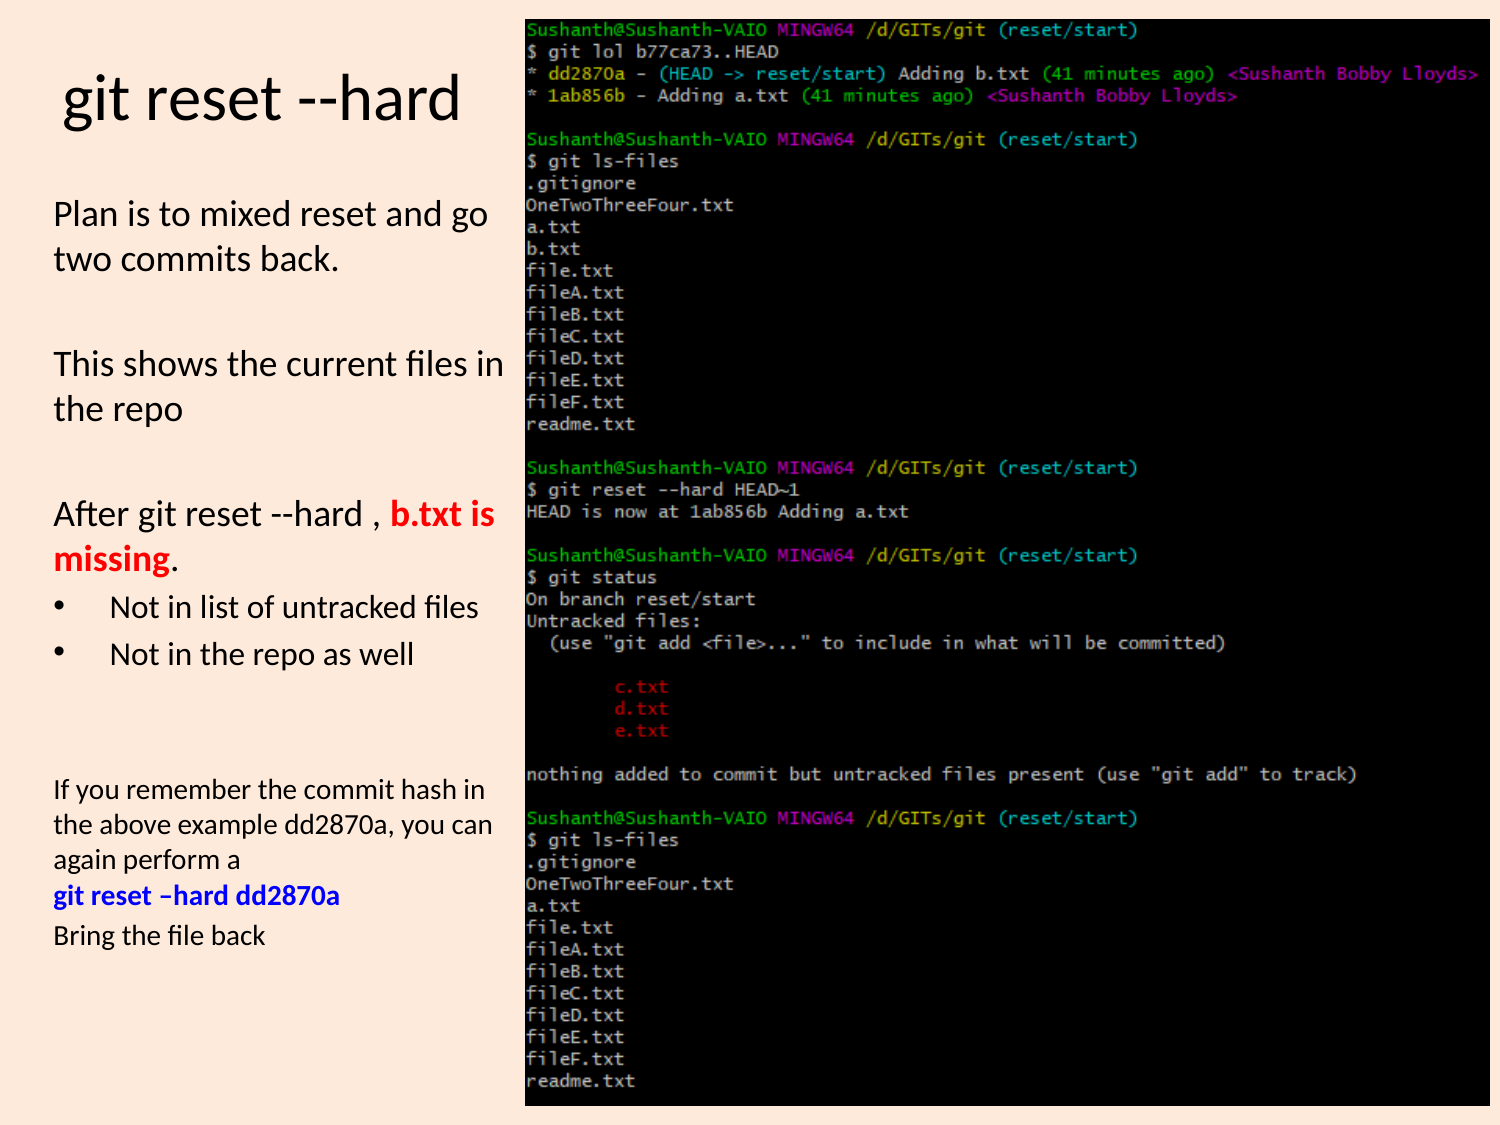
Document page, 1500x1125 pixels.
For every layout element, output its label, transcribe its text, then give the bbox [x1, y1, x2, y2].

text_box Plan is to mixed reset and go two commits back. This shows the current files in the repo After git reset --hard , b.txt is missing. Not in list of untracked files Not in the repo as well If you remember the commit hash in the above example dd2870a, you can again perform a git reset –hard dd2870a Bring the file back [38, 180, 519, 1106]
picture [524, 19, 1490, 1106]
title git reset --hard [0, 0, 525, 188]
